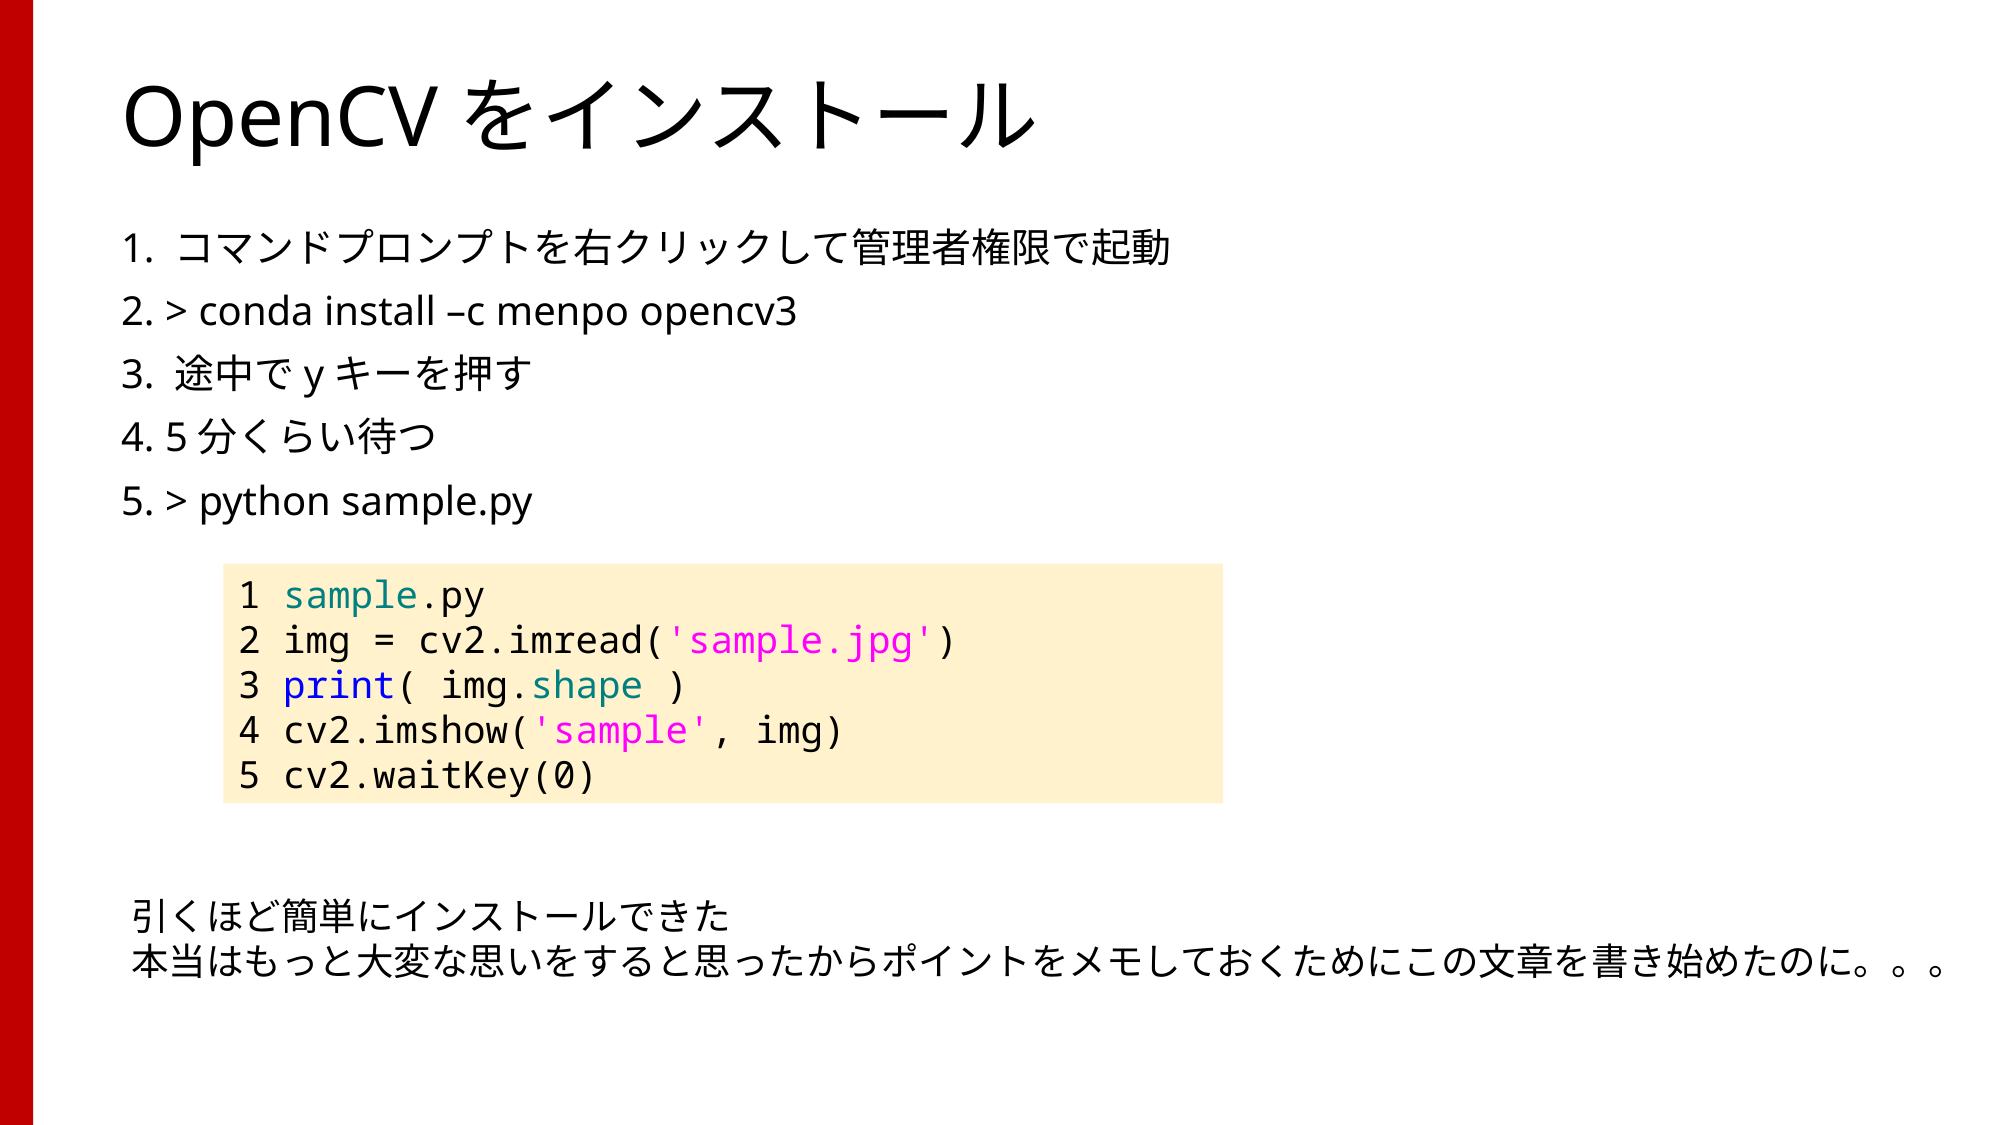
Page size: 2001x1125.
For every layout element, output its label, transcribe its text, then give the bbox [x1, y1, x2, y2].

text_box 1 sample.py 2 img = cv2.imread('sample.jpg') 3 print( img.shape ) 4 cv2.imshow('sample', img) 5 cv2.waitKey(0) [223, 563, 1224, 804]
title OpenCVをインストール [106, 59, 1746, 181]
text_box 引くほど簡単にインストールできた 本当はもっと大変な思いをすると思ったからポイントをメモしておくためにこの文章を書き始めたのに。。。 [116, 885, 1982, 991]
list 1. コマンドプロンプトを右クリックして管理者権限で起動 2. > conda install –c menpo opencv3 3. 途中でyキーを押す 4. 5分くらい待つ 5. > python sample.py [106, 220, 1746, 532]
